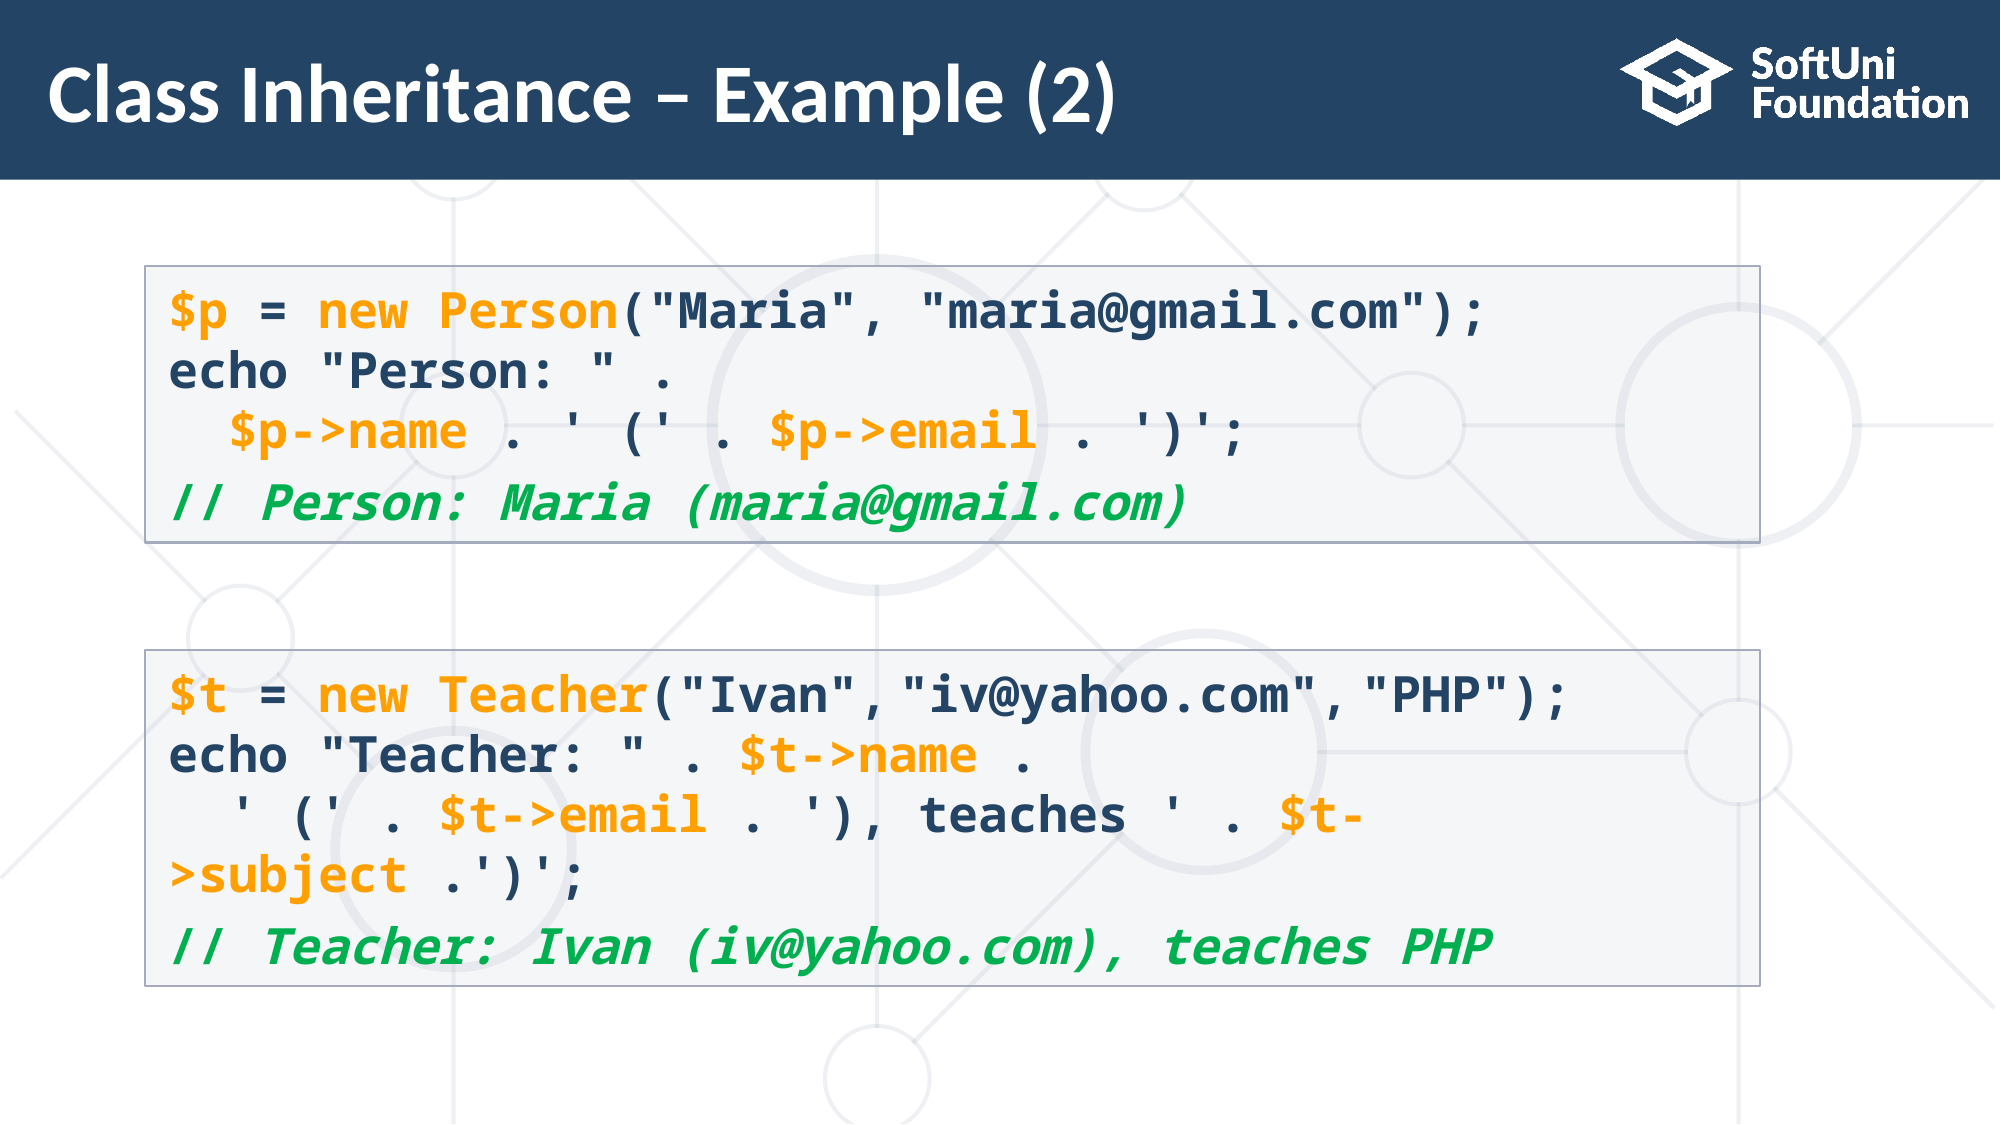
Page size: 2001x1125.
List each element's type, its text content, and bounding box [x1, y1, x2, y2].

title Class Inheritance – Example (2) [31, 16, 1591, 162]
text_box $t = new Teacher("Ivan", "iv@yahoo.com", "PHP"); echo "Teacher: " . $t->name . ' (' . $t->email . '), teaches ' . $t->subject .')'; // Teacher: Ivan (iv@yahoo.com), teaches PHP [144, 650, 1760, 987]
text_box $p = new Person("Maria", "maria@gmail.com"); echo "Person: " . $p->name . ' (' . $p->email . ')'; // Person: Maria (maria@gmail.com) [144, 266, 1760, 543]
picture [1619, 38, 1968, 126]
